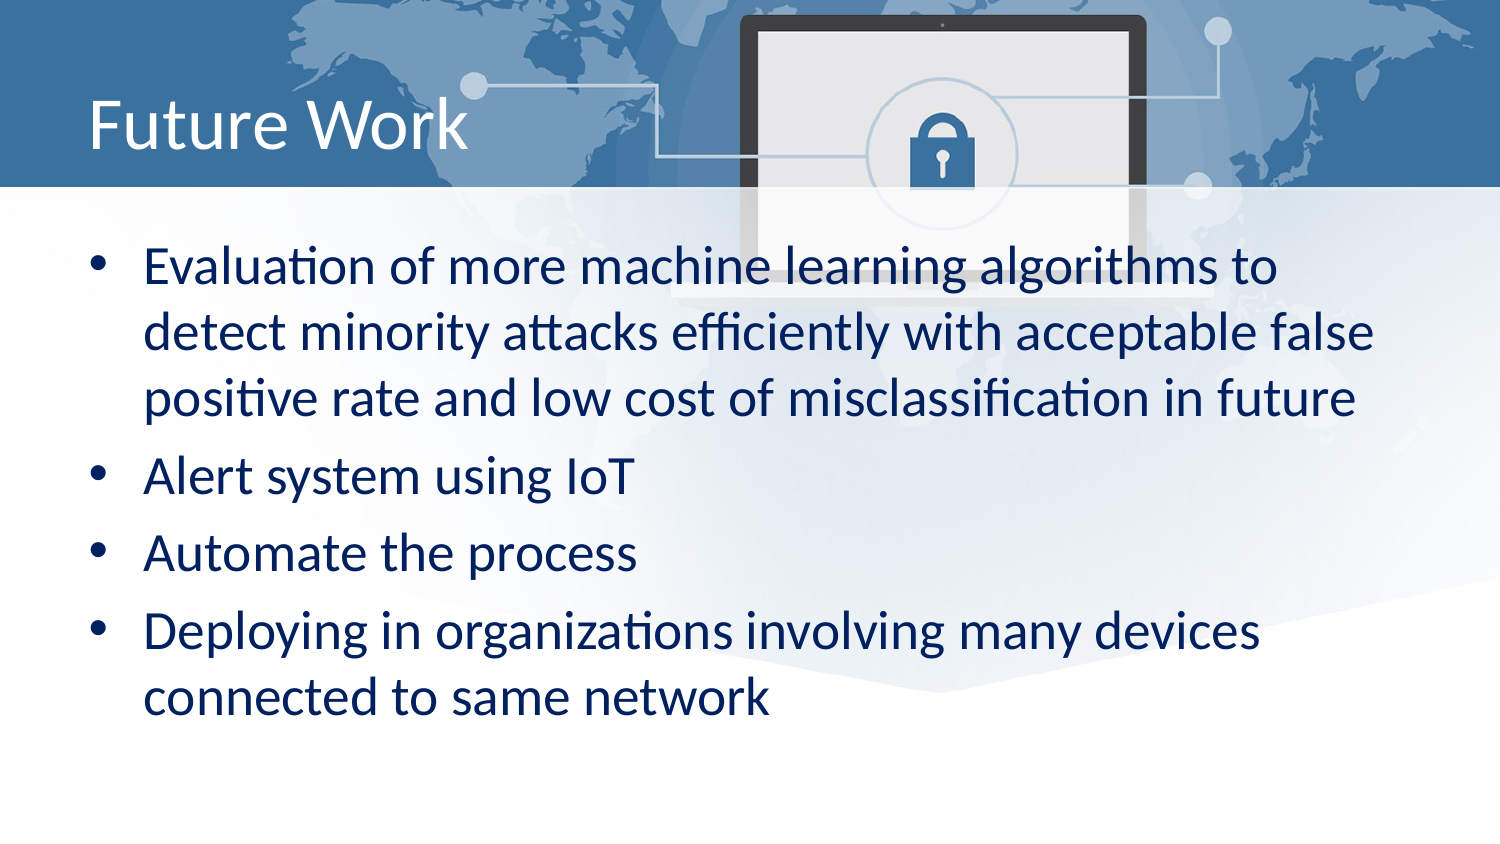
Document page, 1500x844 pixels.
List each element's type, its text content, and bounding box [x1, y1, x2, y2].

title Future Work [73, 46, 1427, 193]
picture [0, 0, 1500, 844]
list Evaluation of more machine learning algorithms to detect minority attacks efficiently with acceptable false positive rate and low cost of misclassification in future Alert system using IoT Automate the process Deploying in organizations involving many devices connected to same network [73, 221, 1427, 773]
